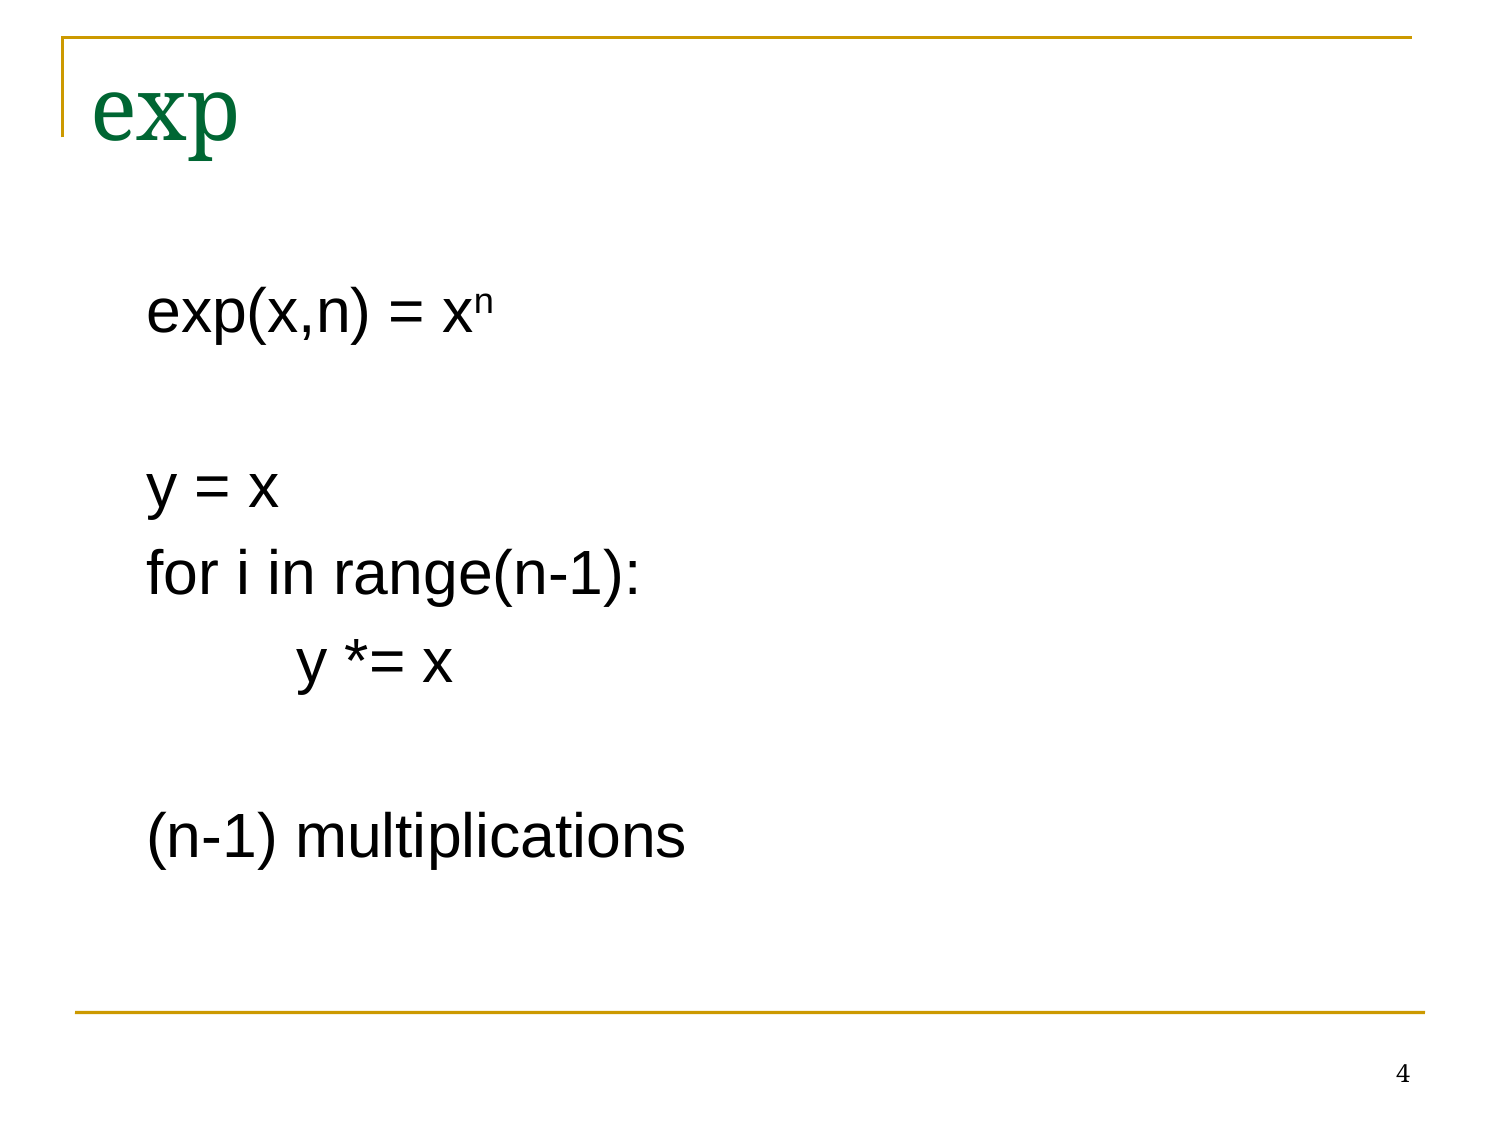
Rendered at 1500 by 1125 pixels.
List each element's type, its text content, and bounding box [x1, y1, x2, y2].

list exp(x,n) = xn y = x for i in range(n-1): y *= x (n-1) multiplications [74, 262, 1426, 1006]
slide_number 4 [1074, 1023, 1426, 1100]
title exp [74, 45, 1426, 233]
